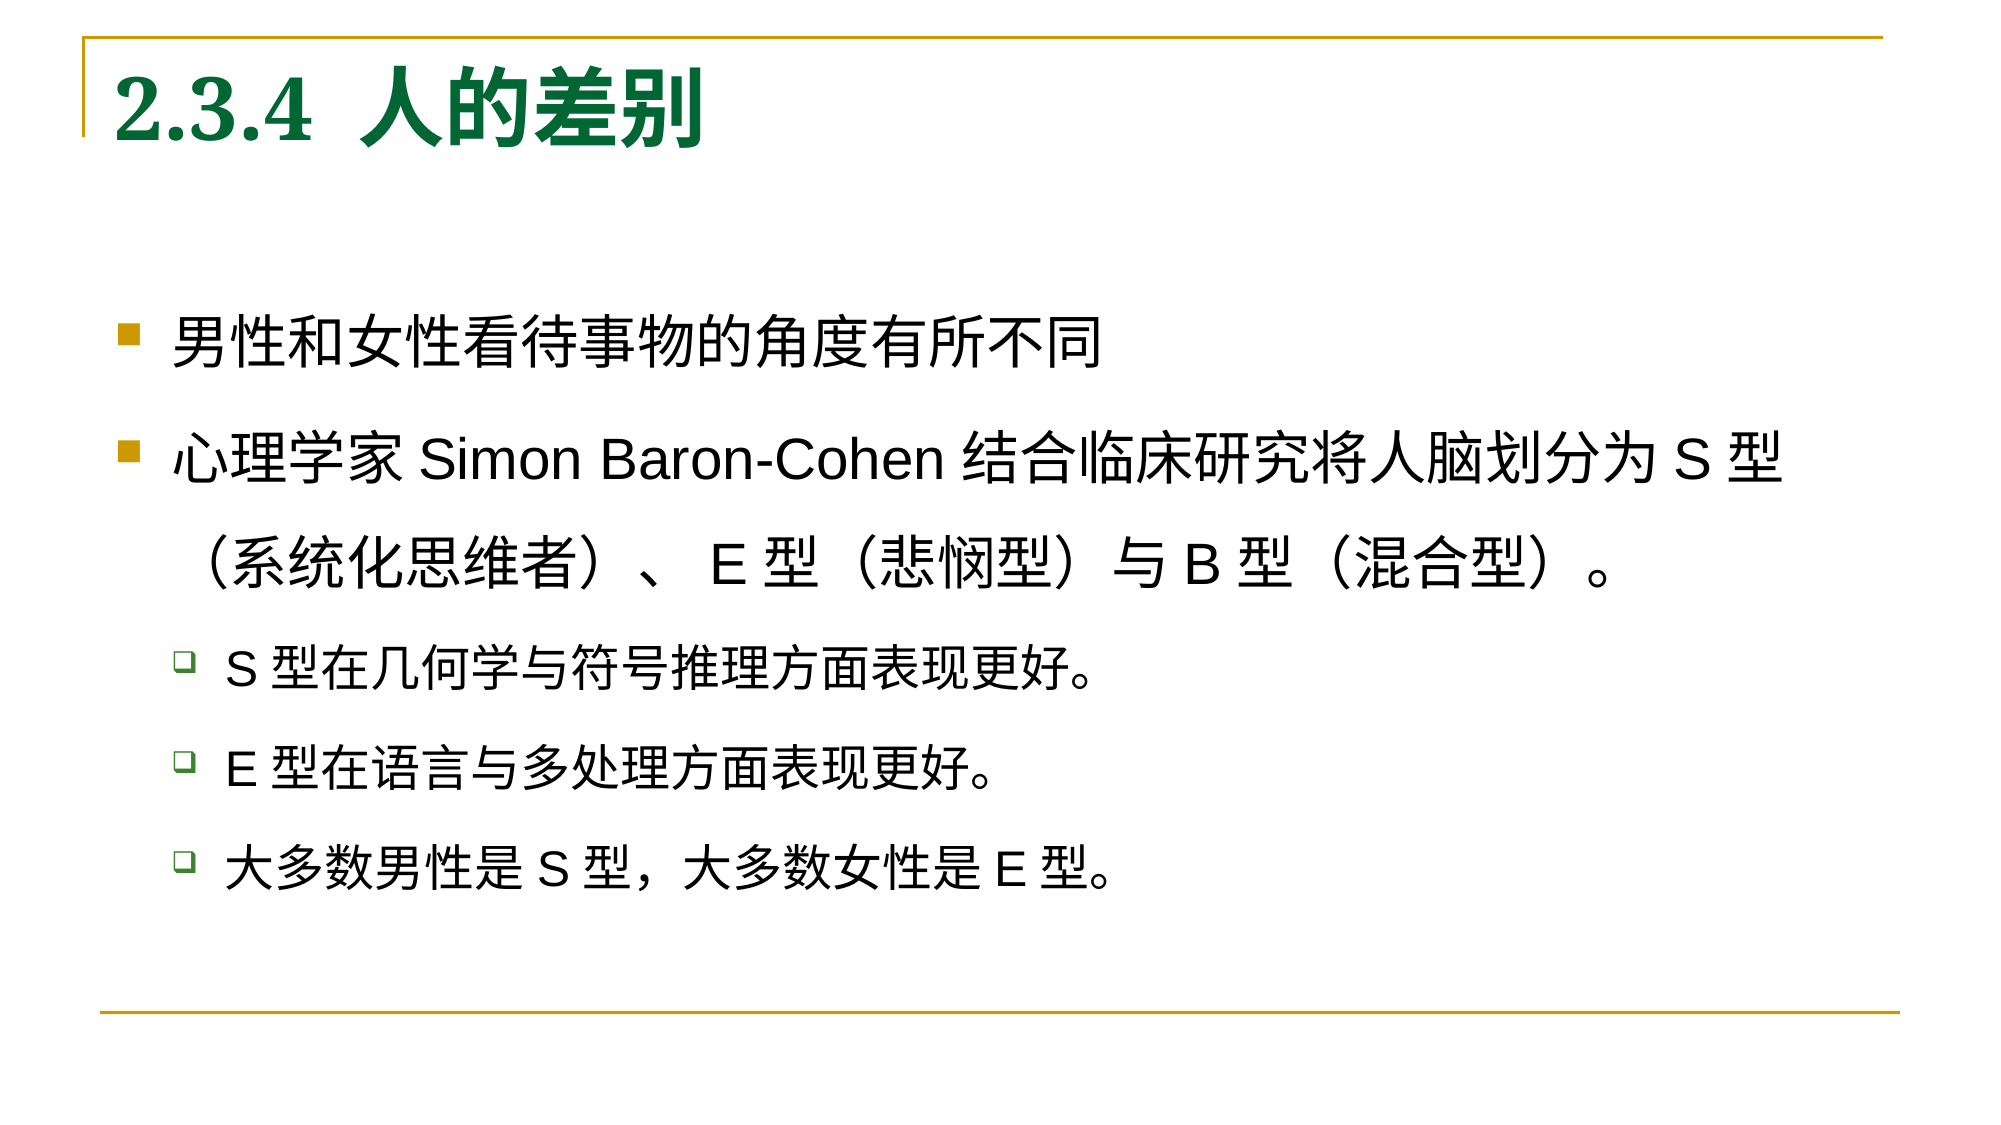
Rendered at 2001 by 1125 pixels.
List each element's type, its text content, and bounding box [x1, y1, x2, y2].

list 男性和女性看待事物的角度有所不同 心理学家Simon Baron-Cohen结合临床研究将人脑划分为S型（系统化思维者）、E型（悲悯型）与B型（混合型）。 S型在几何学与符号推理方面表现更好。 E型在语言与多处理方面表现更好。 大多数男性是S型，大多数女性是E型。 [99, 262, 1900, 1006]
title 2.3.4 人的差别 [99, 45, 1900, 233]
